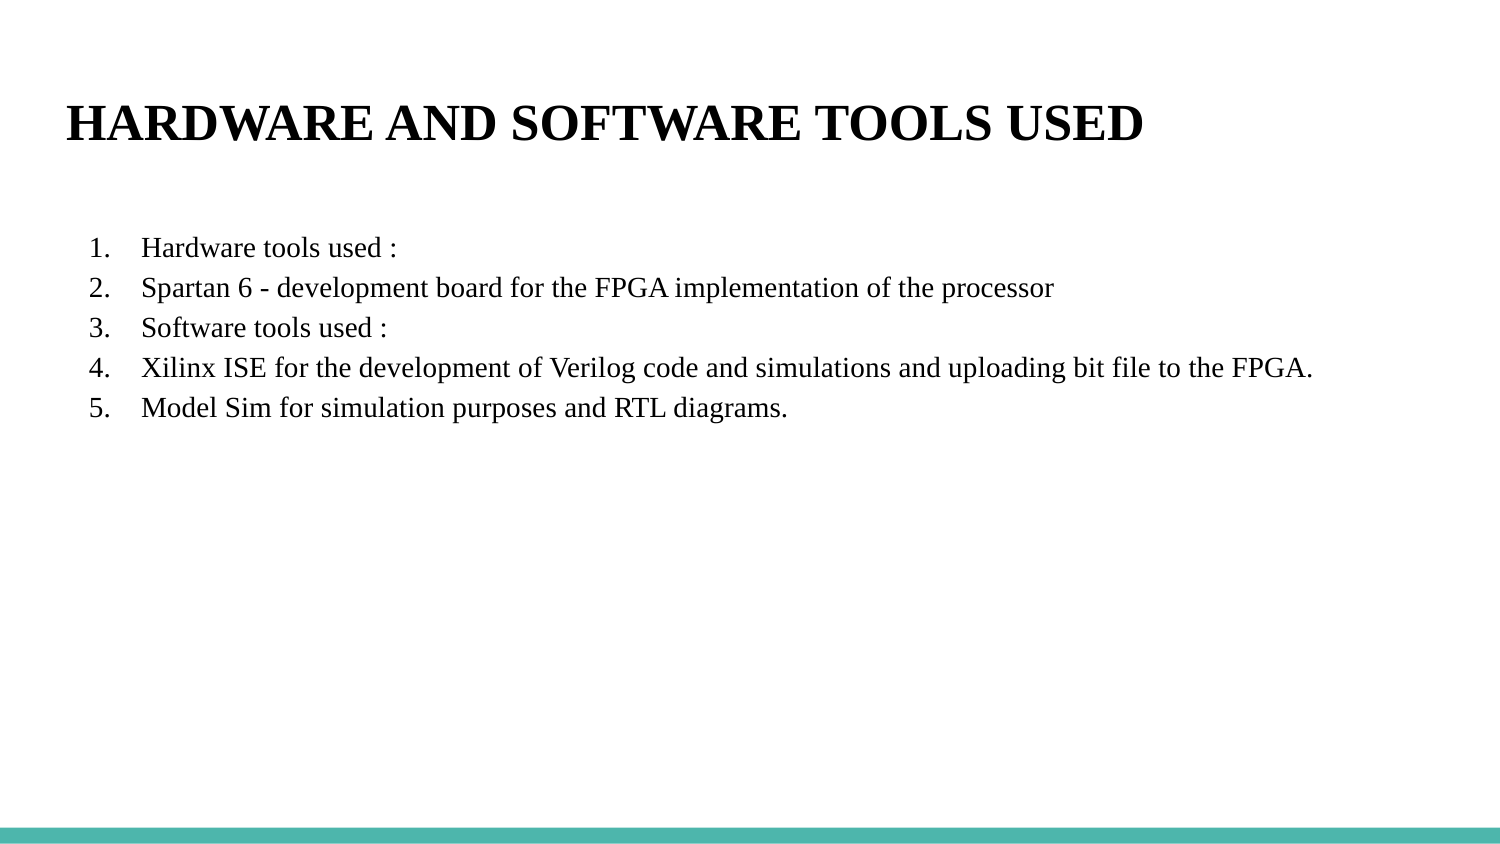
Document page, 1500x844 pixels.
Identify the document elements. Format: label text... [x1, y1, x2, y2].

title HARDWARE AND SOFTWARE TOOLS USED [51, 72, 1449, 189]
list Hardware tools used : Spartan 6 - development board for the FPGA implementation of the processor Software tools used : Xilinx ISE for the development of Verilog code and simulations and uploading bit file to the FPGA. Model Sim for simulation purposes and RTL diagrams. [51, 207, 1449, 750]
